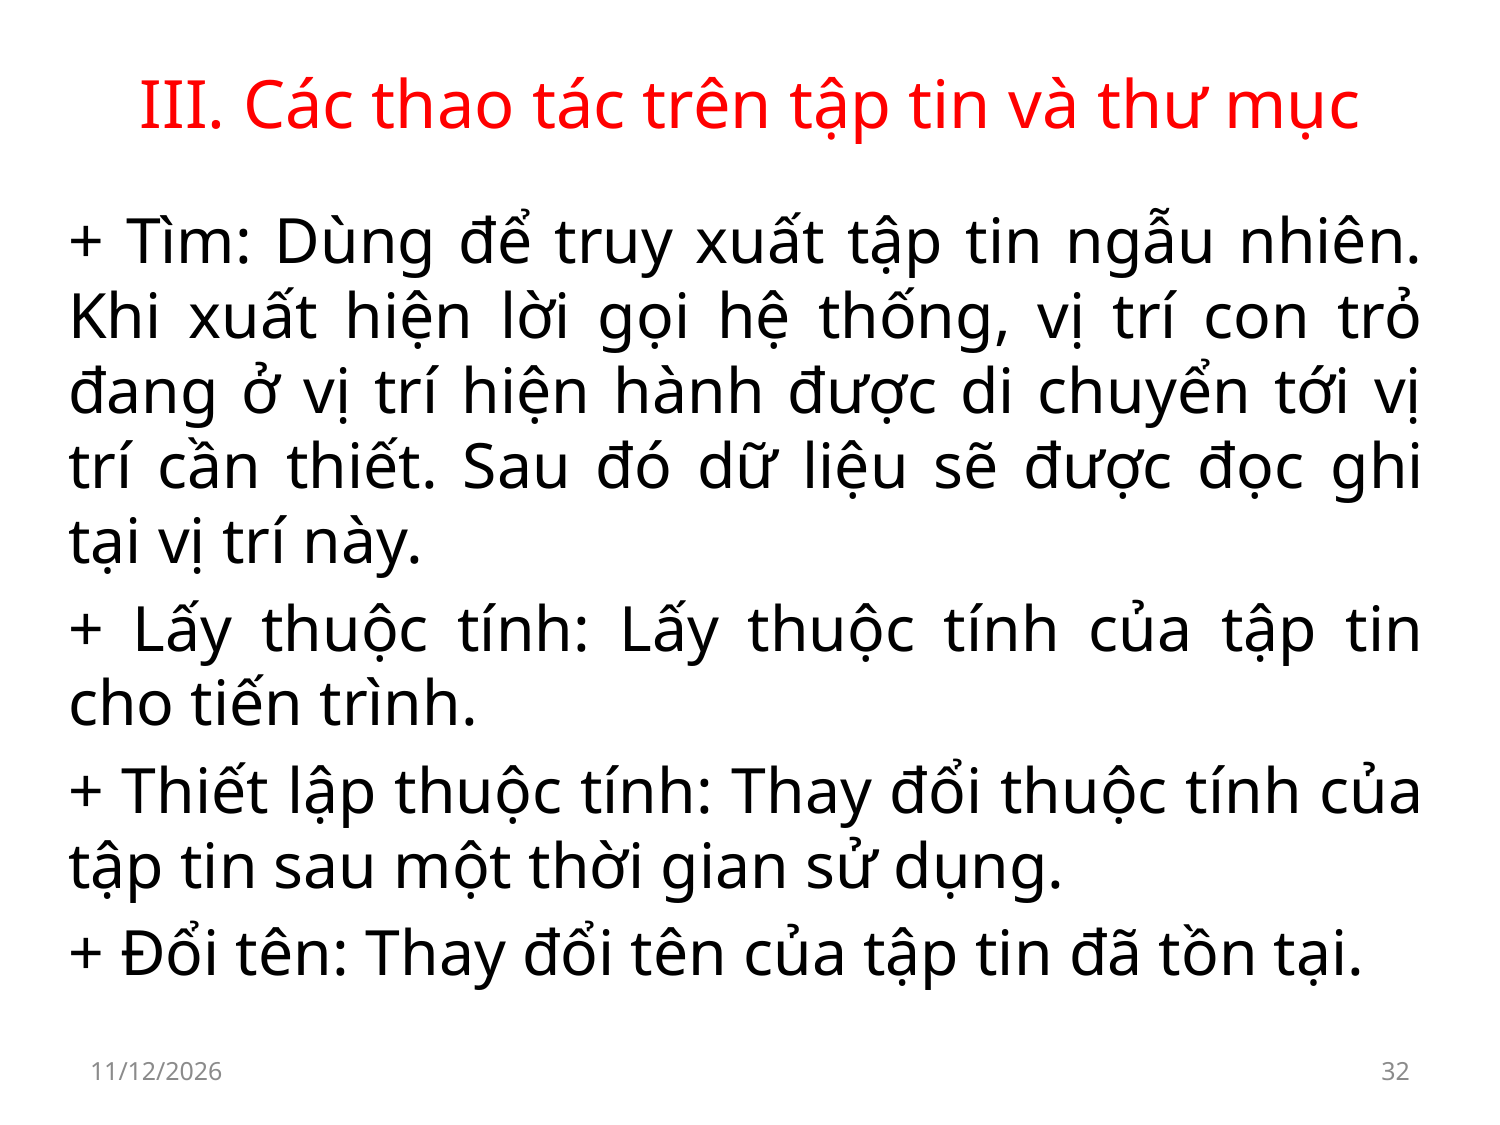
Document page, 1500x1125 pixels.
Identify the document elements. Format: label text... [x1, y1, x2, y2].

title III. Các thao tác trên tập tin và thư mục [63, 24, 1438, 179]
slide_number 32 [1074, 1042, 1425, 1103]
list + Tìm: Dùng để truy xuất tập tin ngẫu nhiên. Khi xuất hiện lời gọi hệ thống, vị trí con trỏ đang ở vị trí hiện hành được di chuyển tới vị trí cần thiết. Sau đó dữ liệu sẽ được đọc ghi tại vị trí này. + Lấy thuộc tính: Lấy thuộc tính của tập tin cho tiến trình. + Thiết lập thuộc tính: Thay đổi thuộc tính của tập tin sau một thời gian sử dụng. + Đổi tên: Thay đổi tên của tập tin đã tồn tại. [53, 193, 1440, 1023]
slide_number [75, 1042, 425, 1103]
